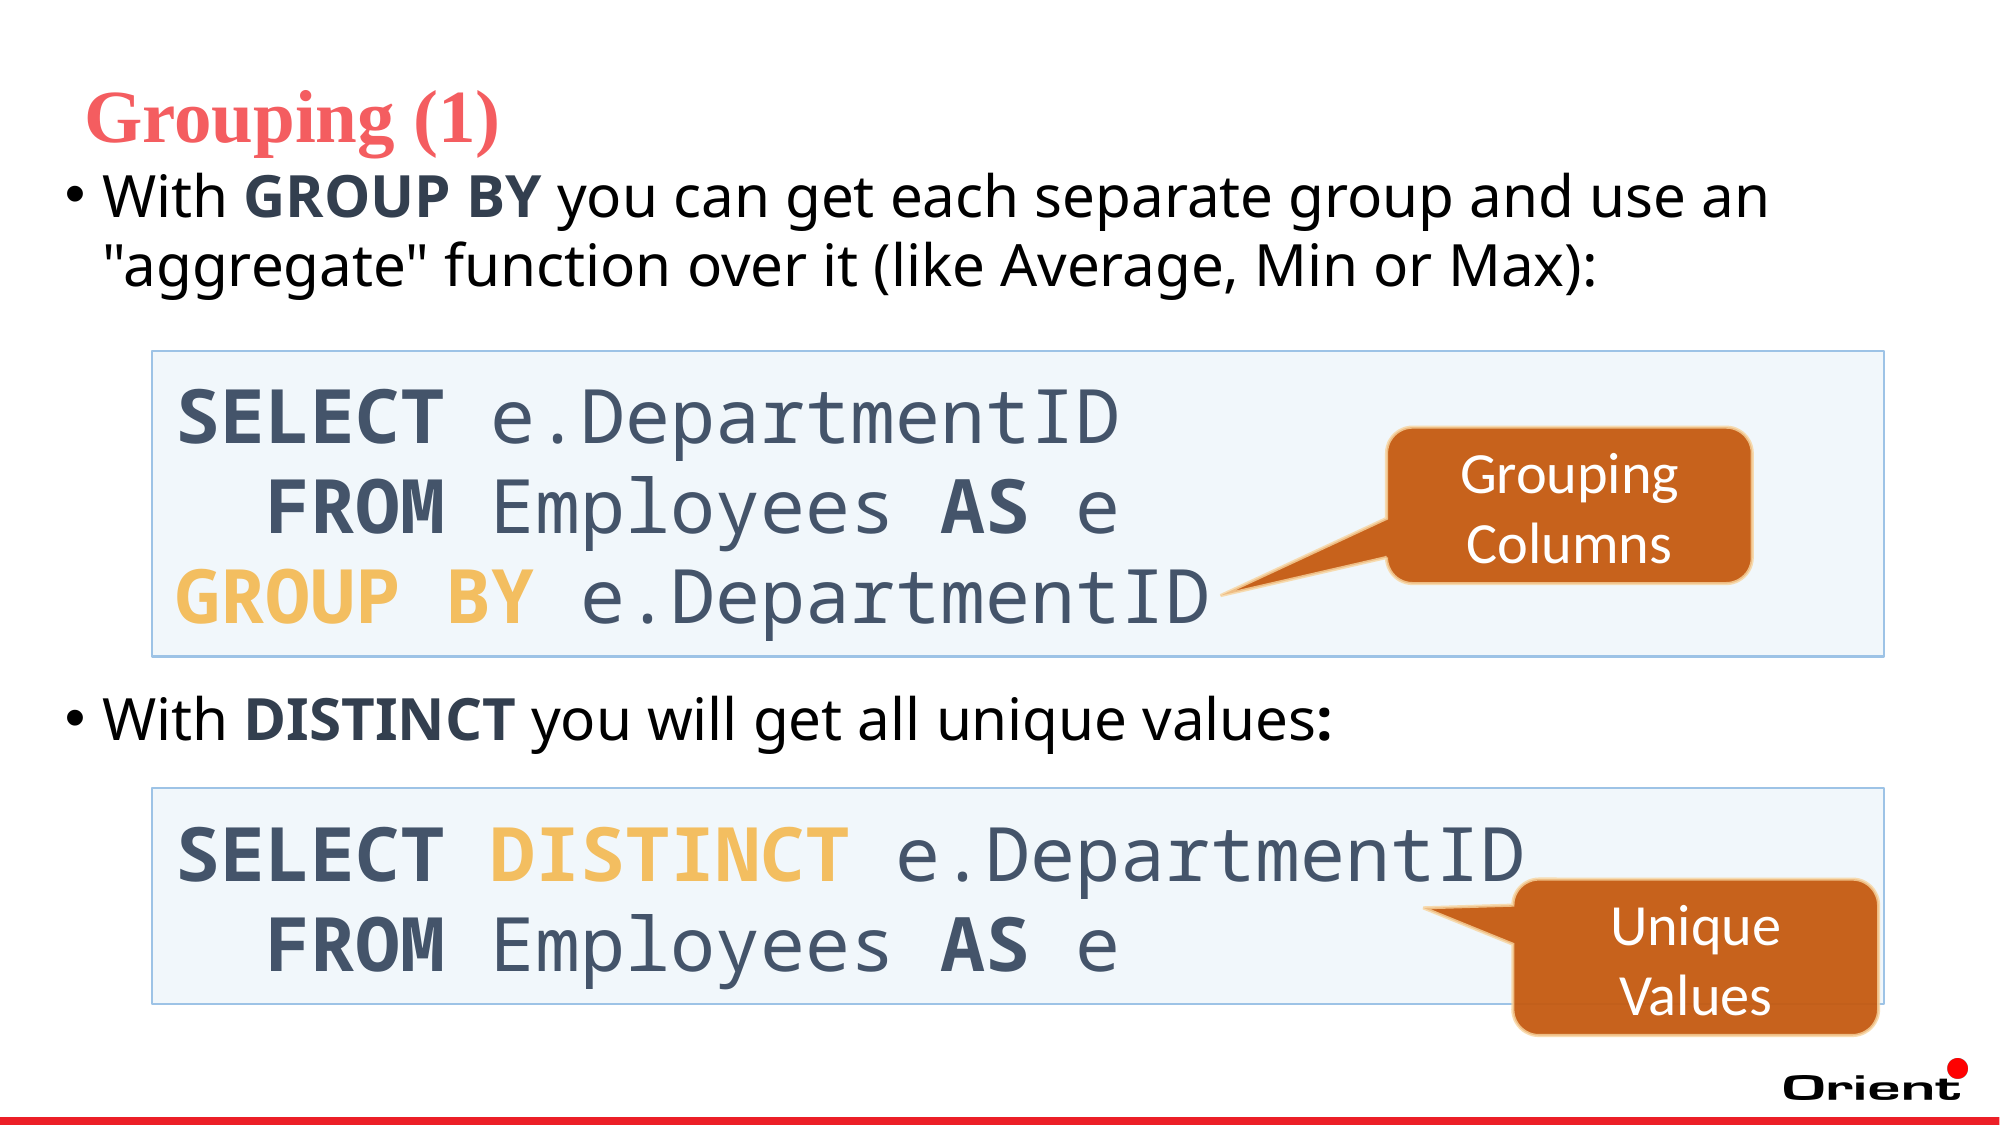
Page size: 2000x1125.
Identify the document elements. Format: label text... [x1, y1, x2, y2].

text_box SELECT e.DepartmentID FROM Employees AS e GROUP BY e.DepartmentID [152, 351, 1884, 657]
list With GROUP BY you can get each separate group and use an "aggregate" function over it (like Average, Min or Max): With DISTINCT you will get all unique values: [49, 151, 1987, 1066]
text_box SELECT DISTINCT e.DepartmentID FROM Employees AS e [152, 788, 1884, 1004]
picture [1784, 1066, 1968, 1100]
text_box Unique Values [1422, 878, 1880, 1037]
text_box Grouping (1) [69, 59, 1073, 165]
text_box Grouping Columns [1220, 426, 1754, 597]
